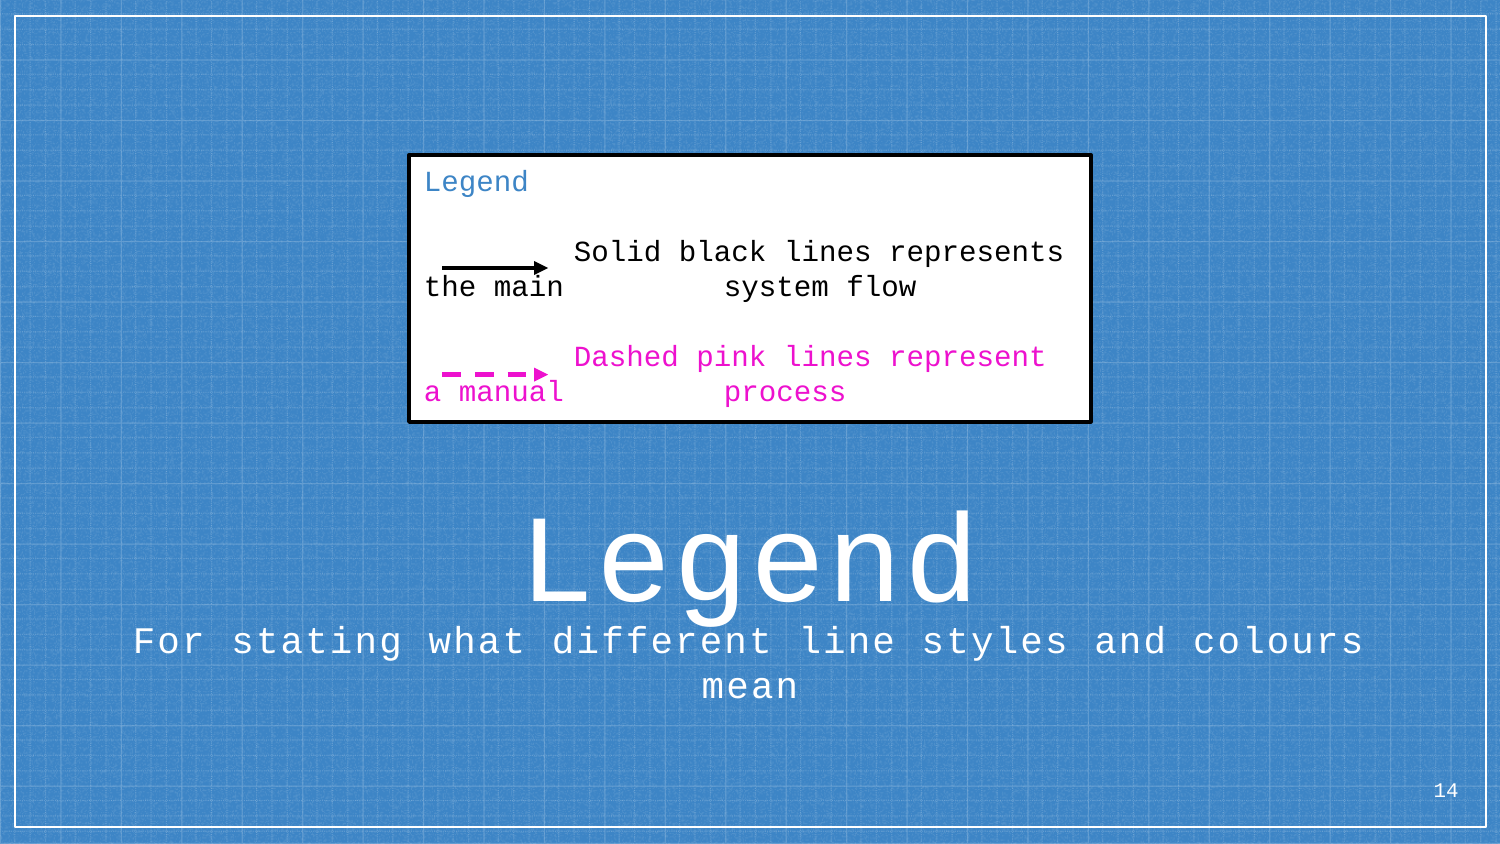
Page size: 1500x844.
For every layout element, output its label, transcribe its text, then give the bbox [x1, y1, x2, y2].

picture [0, 0, 1500, 844]
slide_number 14 [1398, 761, 1474, 810]
subtitle For stating what different line styles and colours mean [112, 600, 1388, 730]
title Legend [112, 461, 1388, 590]
text_box Legend Solid black lines represents the main system flow Dashed pink lines represent a manual process [407, 153, 1093, 424]
